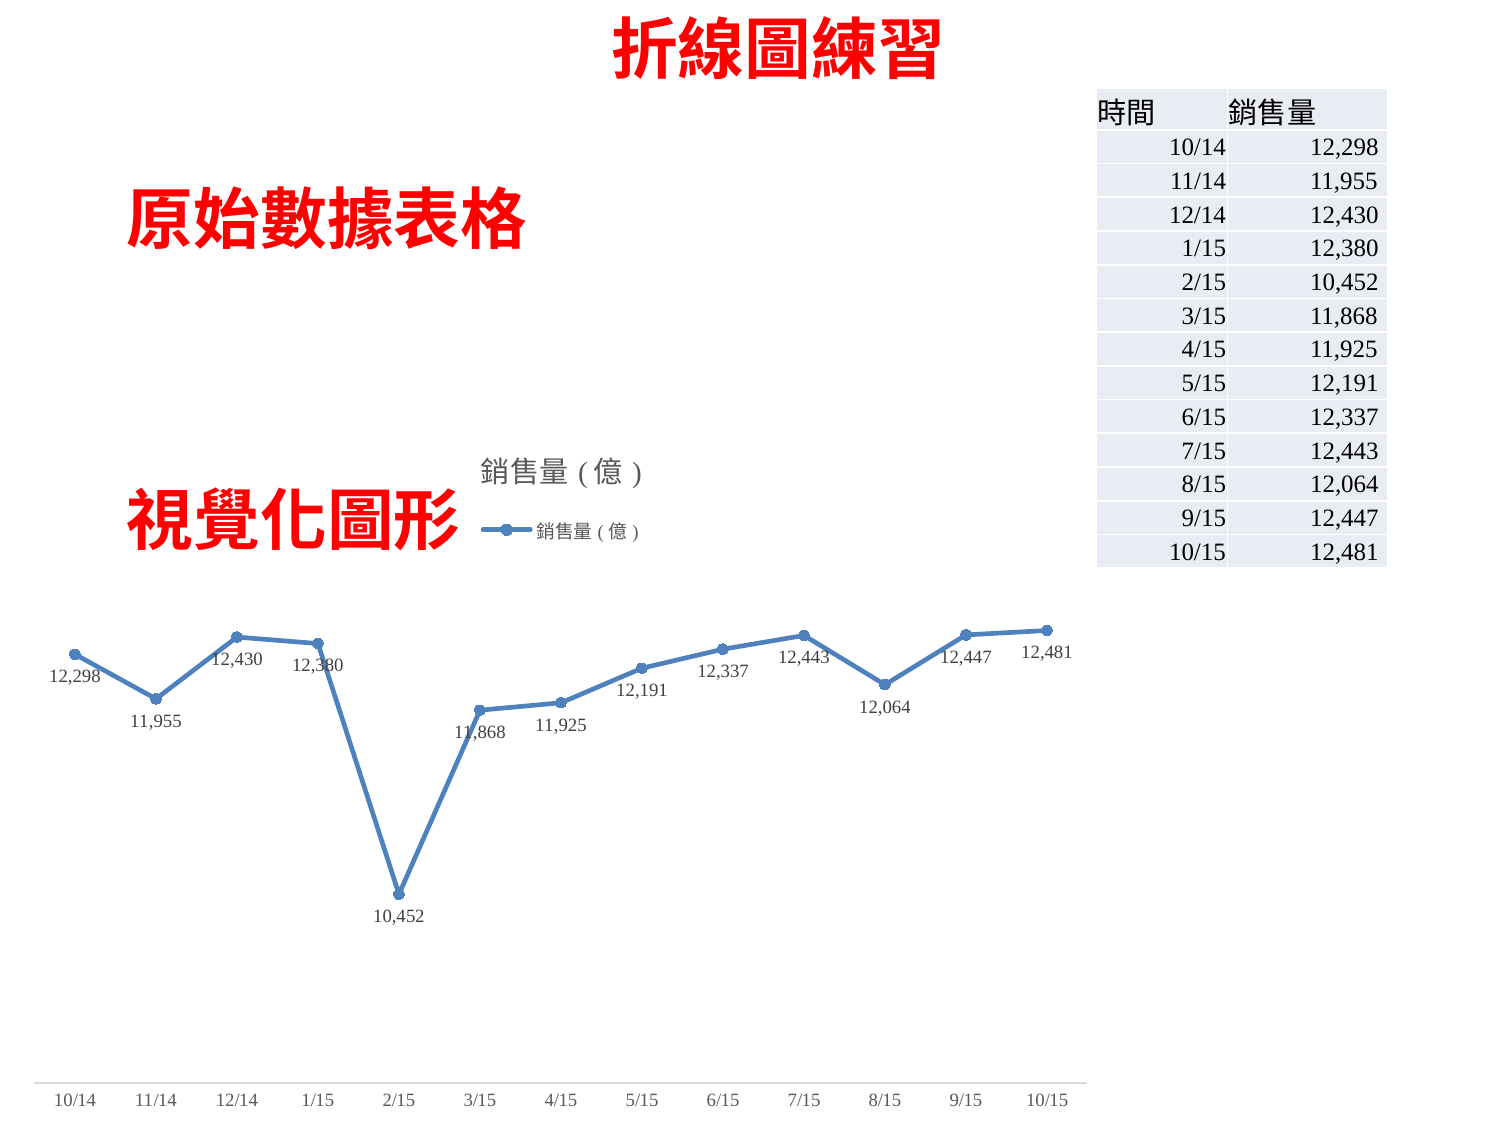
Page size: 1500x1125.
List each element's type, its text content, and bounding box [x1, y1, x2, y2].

table_cell 6/15 [1097, 400, 1227, 432]
table_cell 5/15 [1097, 367, 1227, 399]
table_cell 12,298 [1228, 131, 1387, 163]
text_box 原始數據表格 [112, 169, 561, 265]
table_cell 7/15 [1113, 434, 1227, 466]
chart [12, 417, 1110, 1125]
table_cell 9/15 [1113, 502, 1227, 534]
table_cell 10,452 [1228, 266, 1387, 298]
table_cell 12,064 [1228, 468, 1387, 500]
table_cell 10/14 [1097, 131, 1227, 163]
table_cell 12,191 [1228, 367, 1387, 399]
table_cell 11/14 [1097, 164, 1227, 196]
table_cell 11,925 [1228, 333, 1387, 365]
table_cell 11,955 [1228, 164, 1387, 196]
table_cell 10/15 [1113, 535, 1227, 567]
table_header 時間 [1097, 89, 1227, 129]
table_cell 12/14 [1097, 198, 1227, 230]
table_cell 12,337 [1228, 400, 1387, 432]
table_cell 1/15 [1097, 232, 1227, 264]
table_cell 12,430 [1228, 198, 1387, 230]
table_cell 3/15 [1097, 299, 1227, 331]
table_cell 4/15 [1097, 333, 1227, 365]
table_cell 11,868 [1228, 299, 1387, 331]
text_box 折線圖練習 [596, 0, 1341, 95]
table_cell 2/15 [1097, 266, 1227, 298]
table_cell 12,443 [1228, 434, 1387, 466]
table_cell 12,481 [1228, 535, 1387, 567]
table_cell 12,380 [1228, 232, 1387, 264]
table_cell 8/15 [1113, 468, 1227, 500]
table_cell 12,447 [1228, 502, 1387, 534]
table_header 銷售量(億) [1228, 89, 1387, 129]
